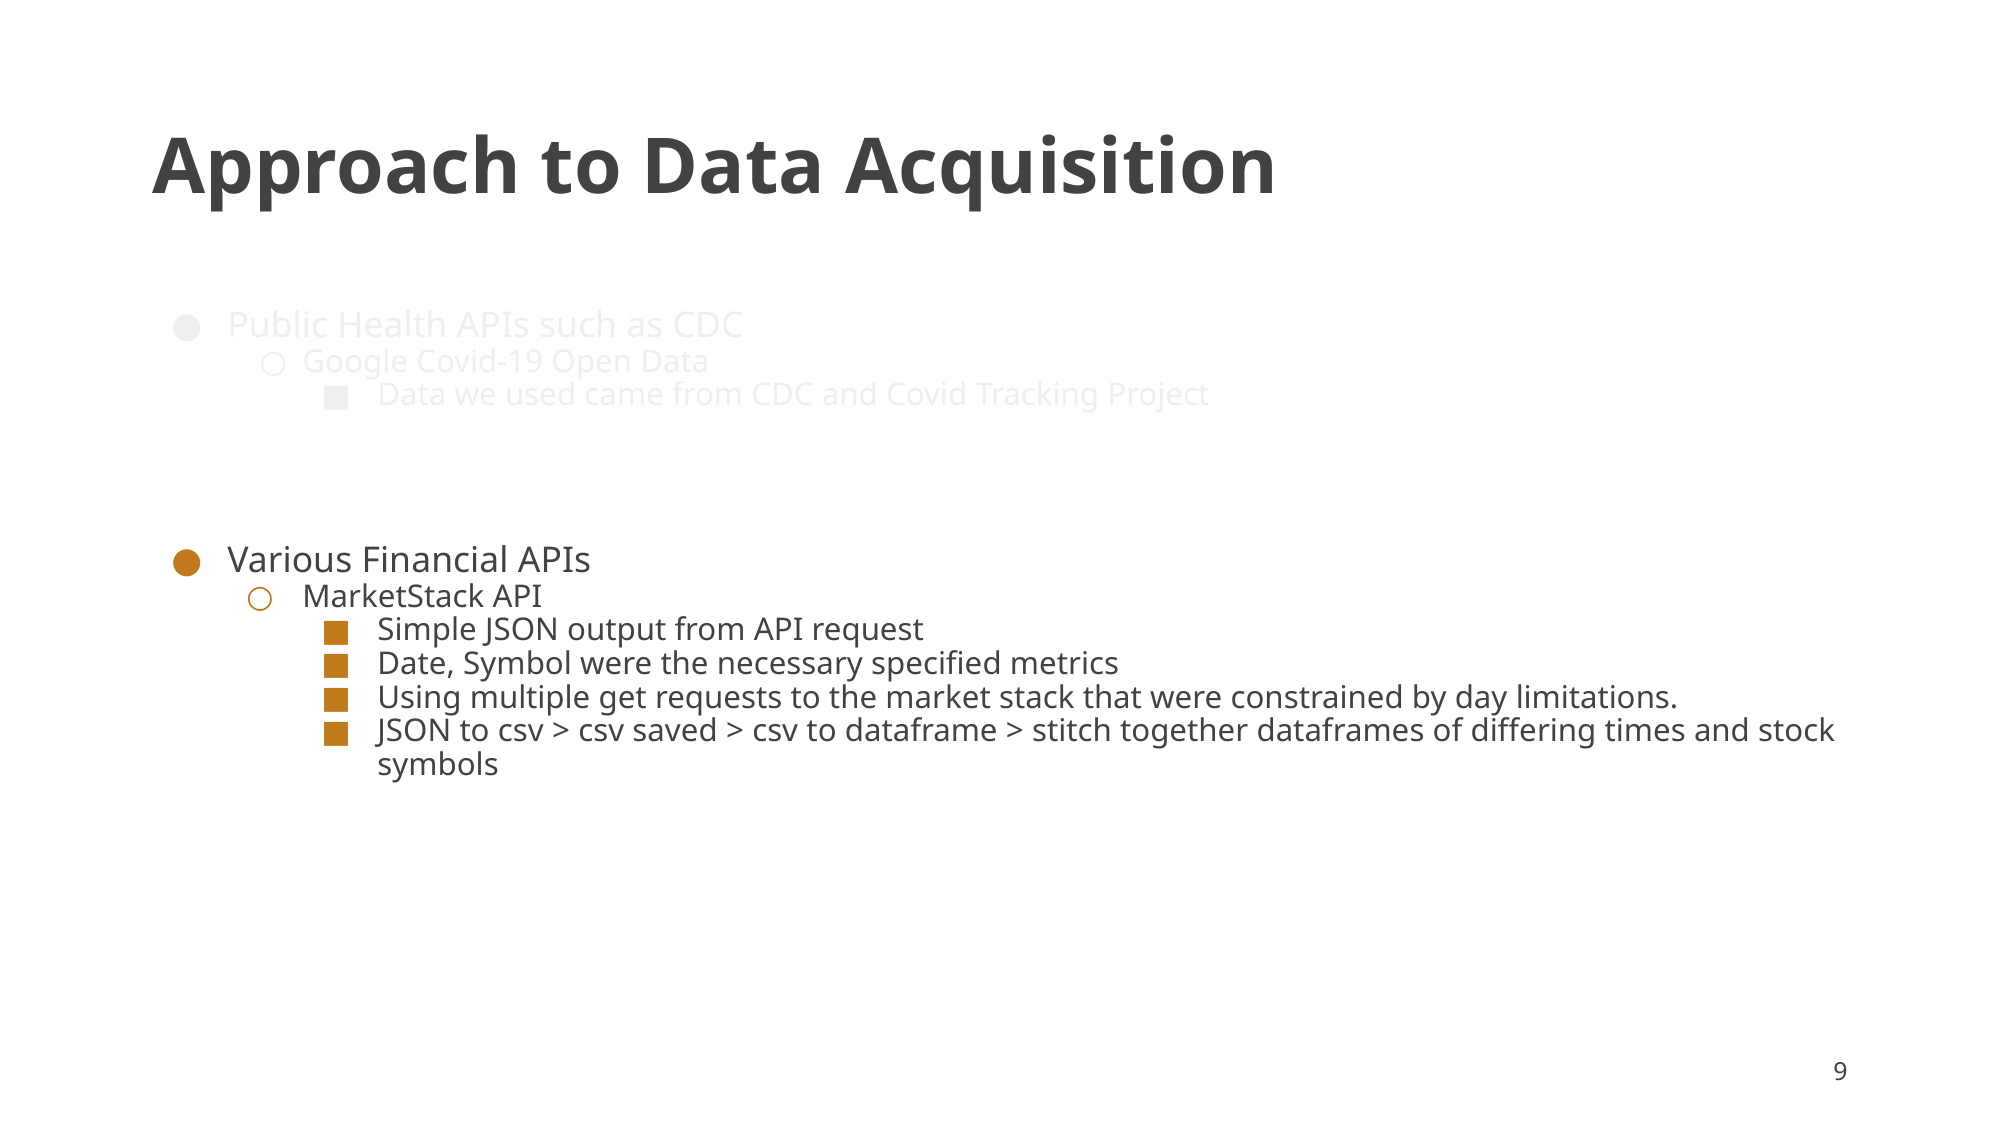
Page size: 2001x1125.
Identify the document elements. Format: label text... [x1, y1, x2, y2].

title Approach to Data Acquisition [137, 59, 1863, 278]
list Public Health APIs such as CDC Google Covid-19 Open Data Data we used came from CDC and Covid Tracking Project Various Financial APIs MarketStack API Simple JSON output from API request Date, Symbol were the necessary specified metrics Using multiple get requests to the market stack that were constrained by day limitations. JSON to csv > csv saved > csv to dataframe > stitch together dataframes of differing times and stock symbols [137, 299, 1863, 1014]
slide_number ‹#› [1412, 1042, 1863, 1103]
